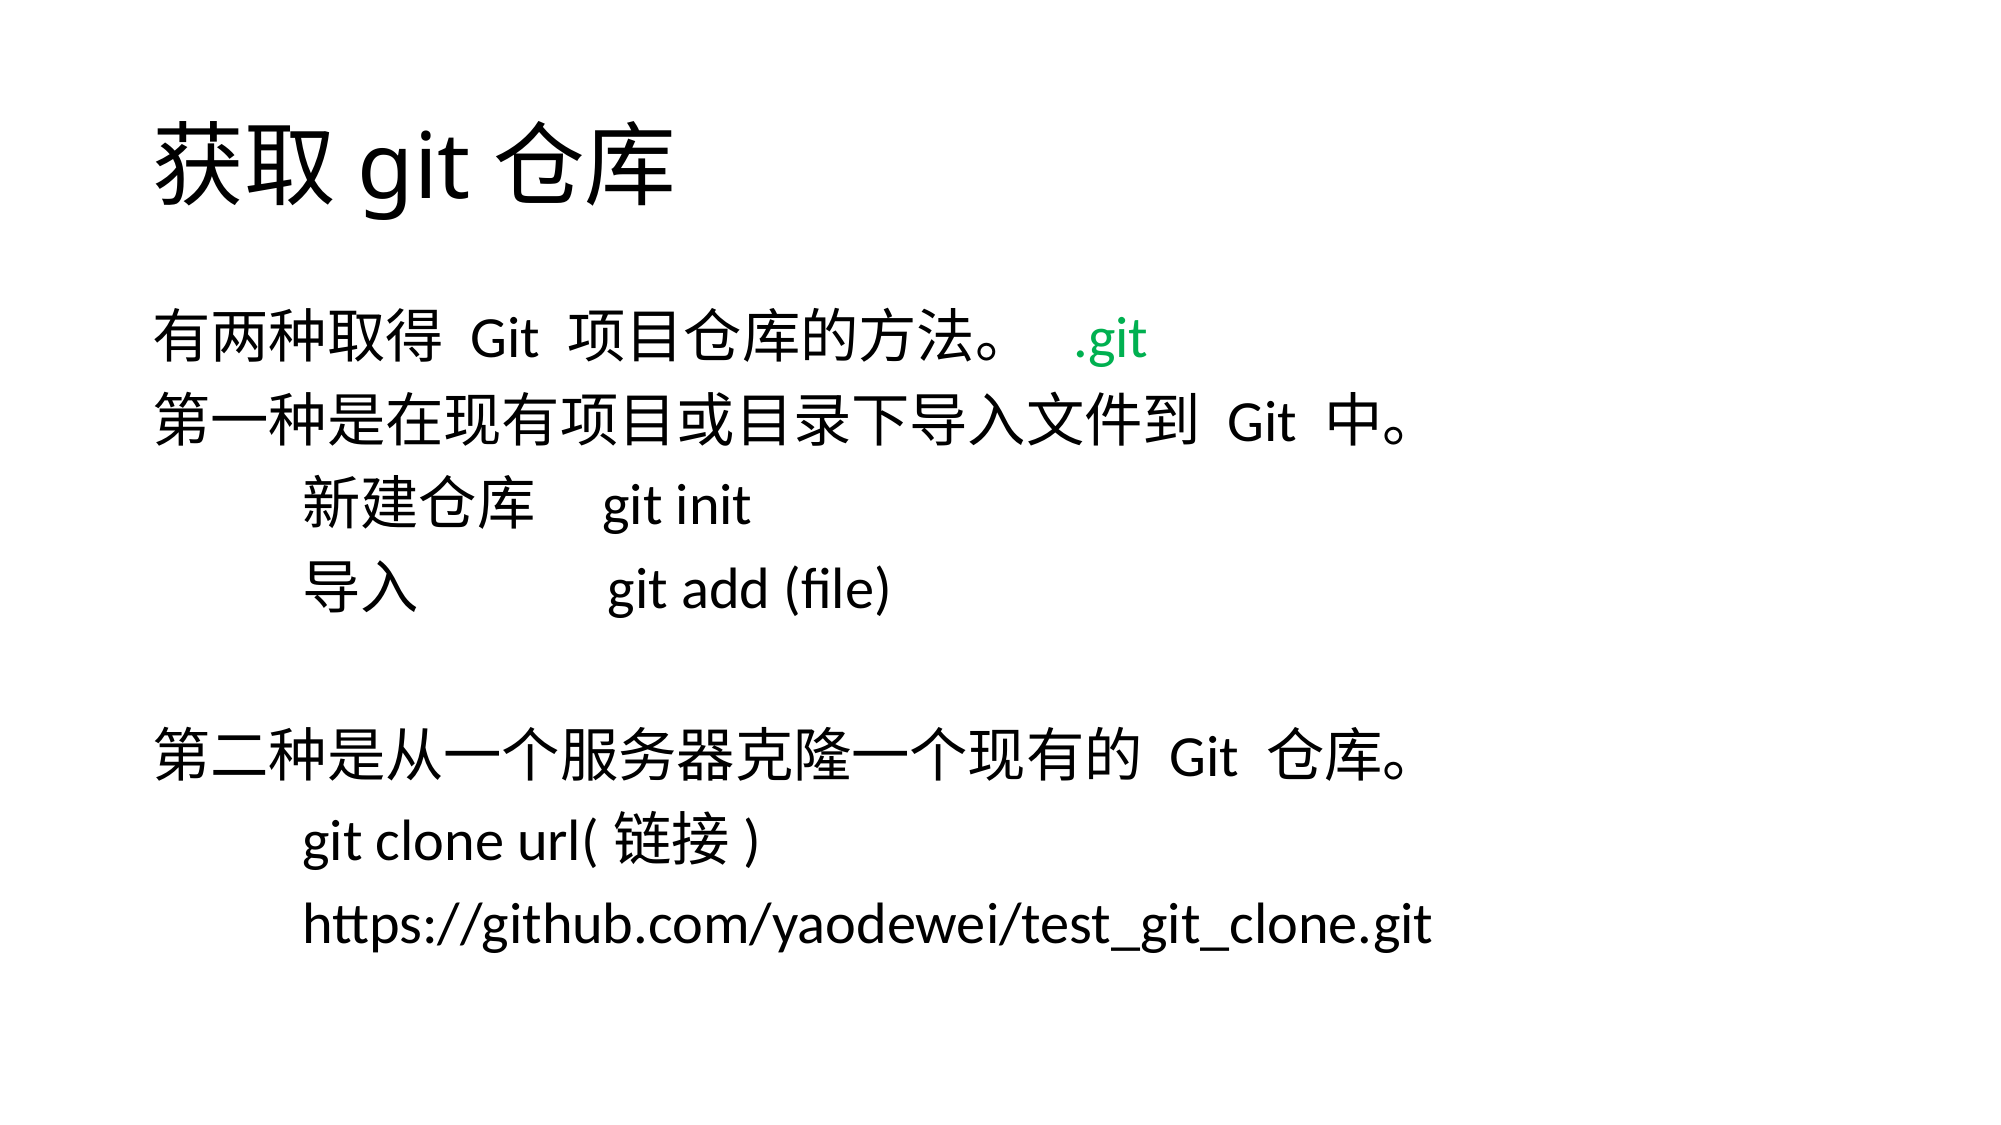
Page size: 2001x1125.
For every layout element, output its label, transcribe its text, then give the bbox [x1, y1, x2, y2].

list 有两种取得 Git 项目仓库的方法。 .git 第一种是在现有项目或目录下导入文件到 Git 中。 新建仓库 git init 导入 git add (file) 第二种是从一个服务器克隆一个现有的 Git 仓库。 git clone url(链接) https://github.com/yaodewei/test_git_clone.git [137, 299, 1863, 1014]
title 获取git仓库 [137, 59, 1863, 278]
